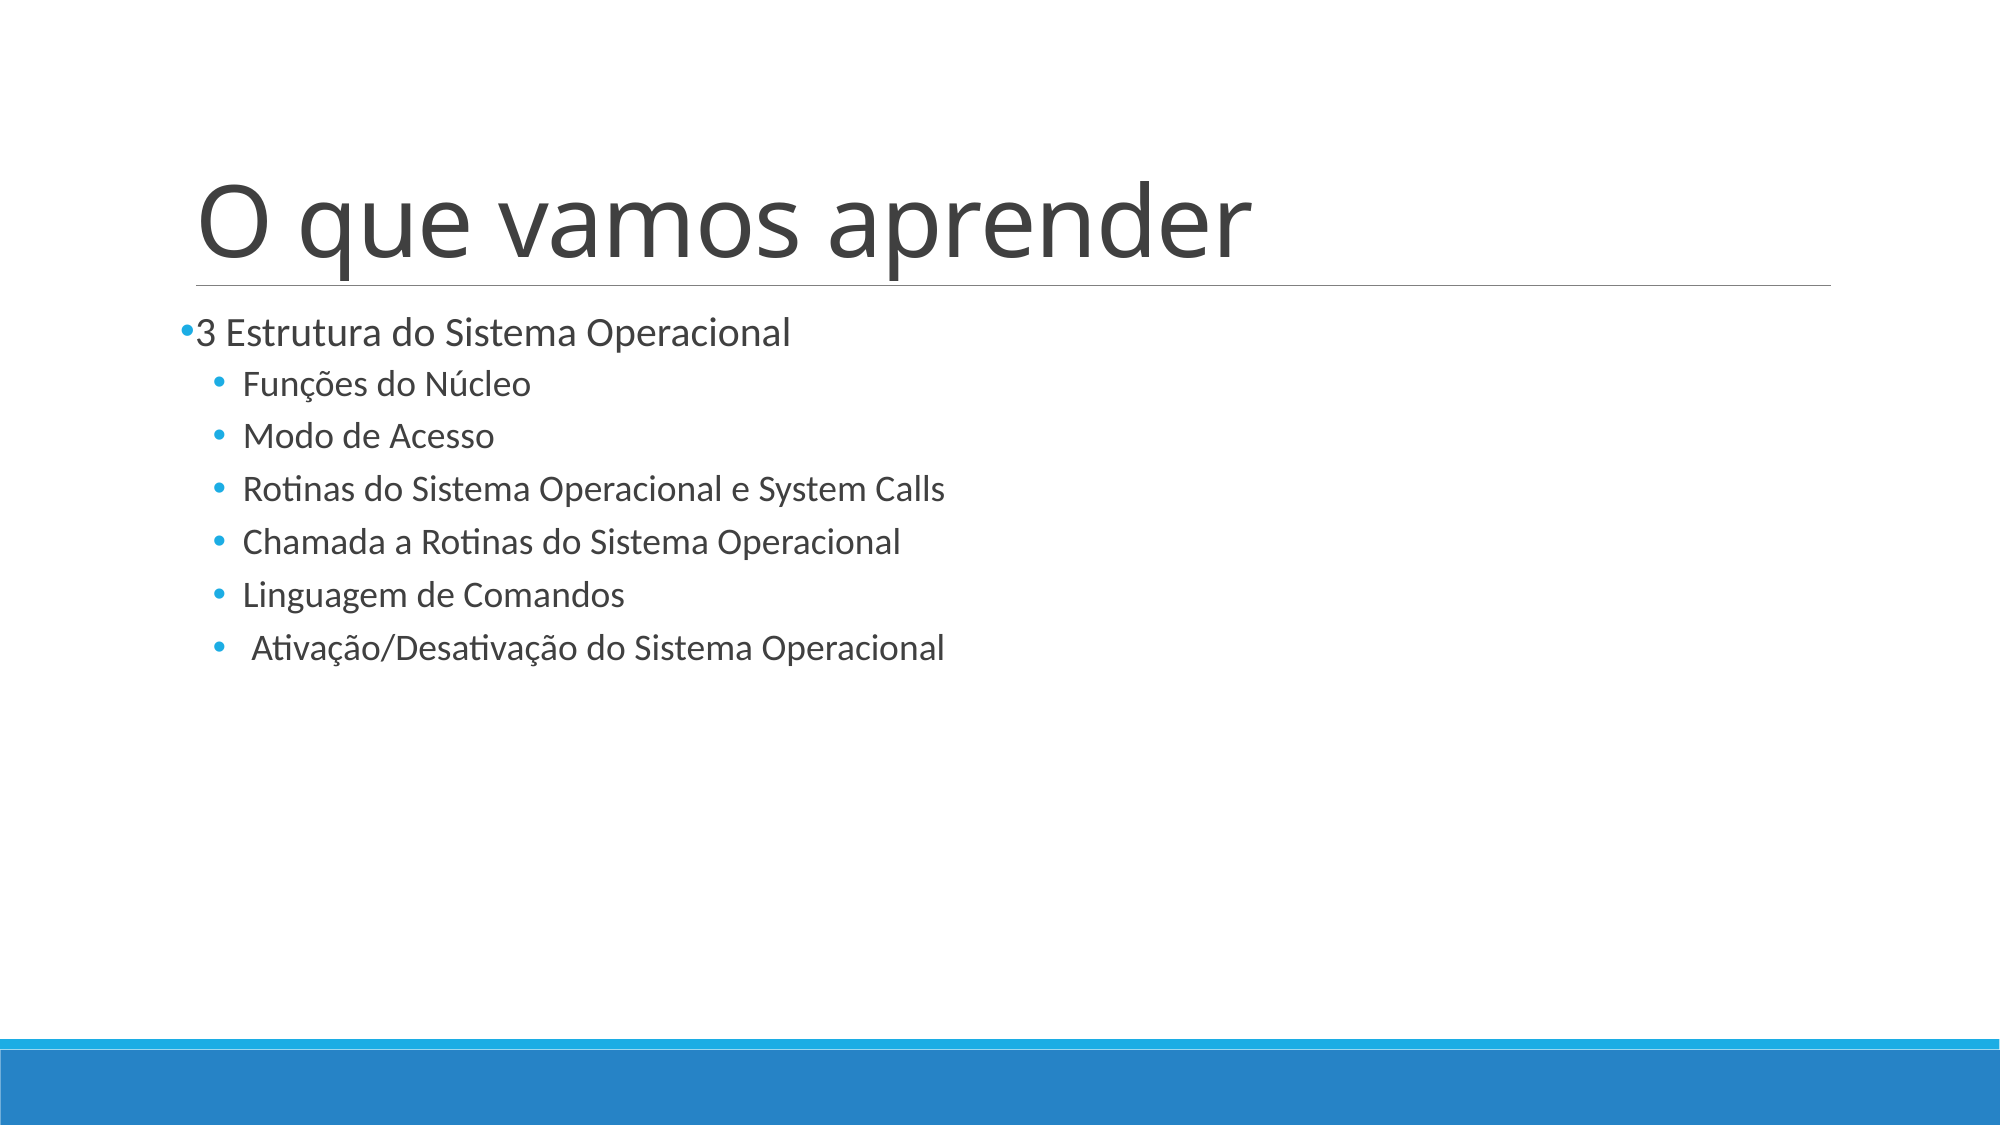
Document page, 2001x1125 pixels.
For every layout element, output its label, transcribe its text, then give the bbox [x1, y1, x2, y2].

title O que vamos aprender [180, 47, 1830, 285]
list 3 Estrutura do Sistema Operacional Funções do Núcleo Modo de Acesso Rotinas do Sistema Operacional e System Calls Chamada a Rotinas do Sistema Operacional Linguagem de Comandos Ativação/Desativação do Sistema Operacional [180, 302, 1830, 963]
